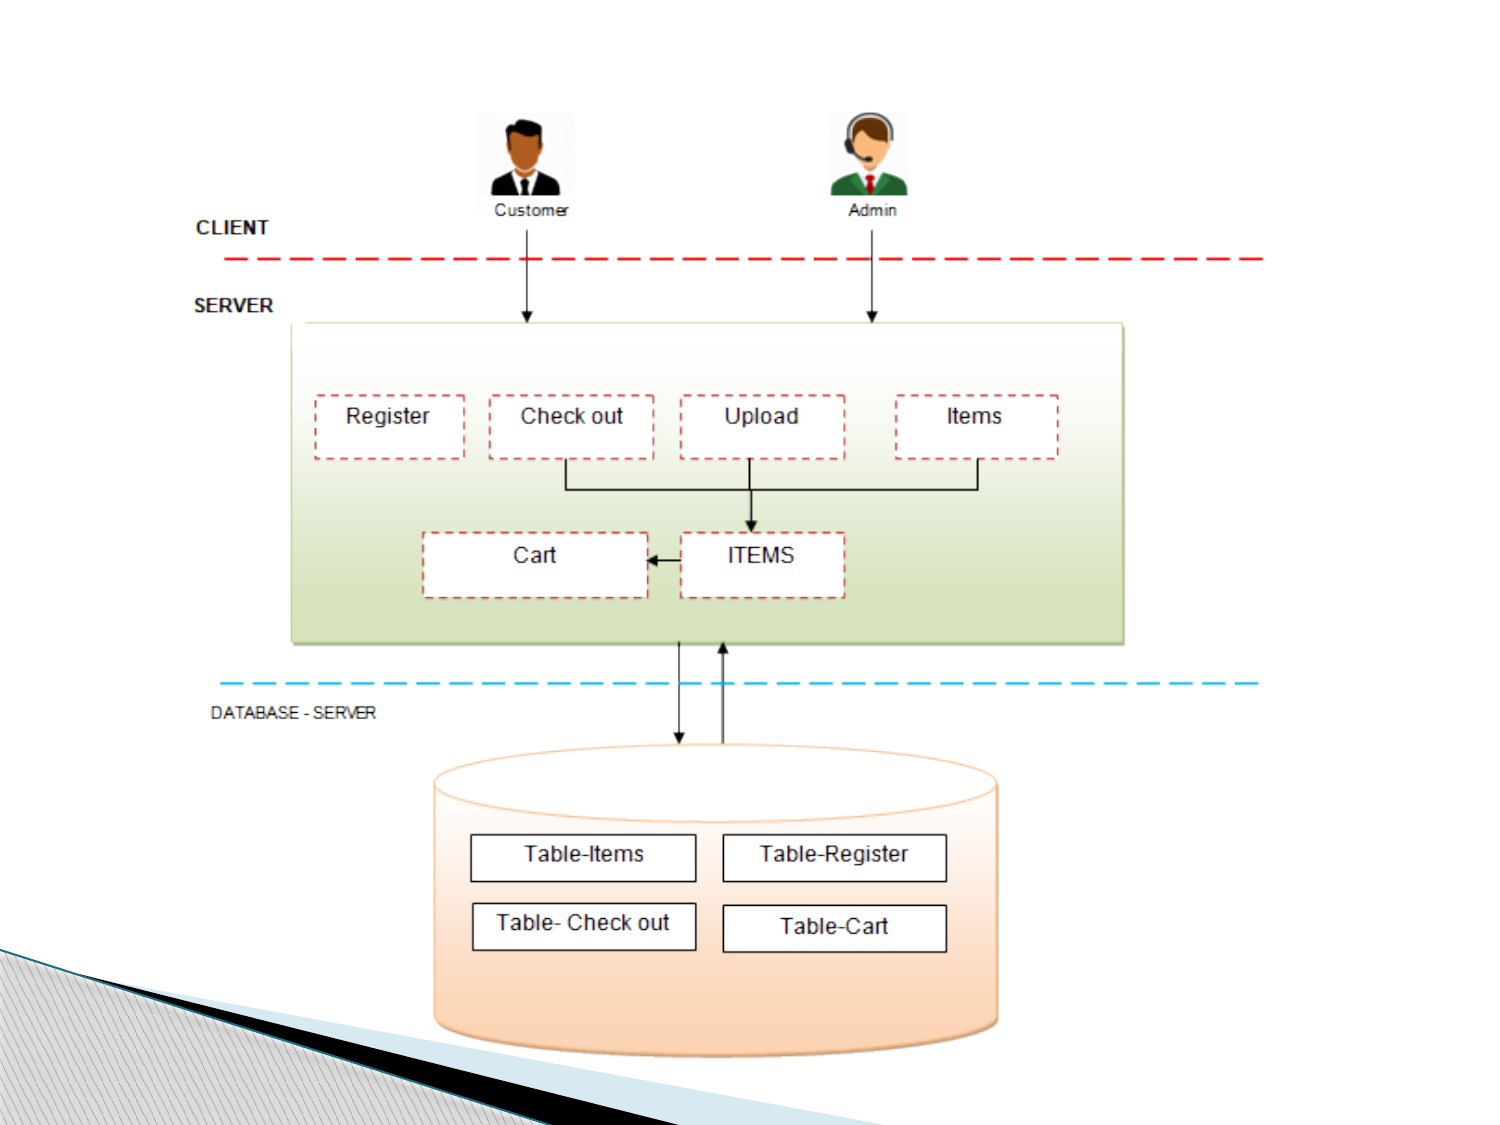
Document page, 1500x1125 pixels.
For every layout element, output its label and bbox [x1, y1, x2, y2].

picture [149, 99, 1308, 1065]
